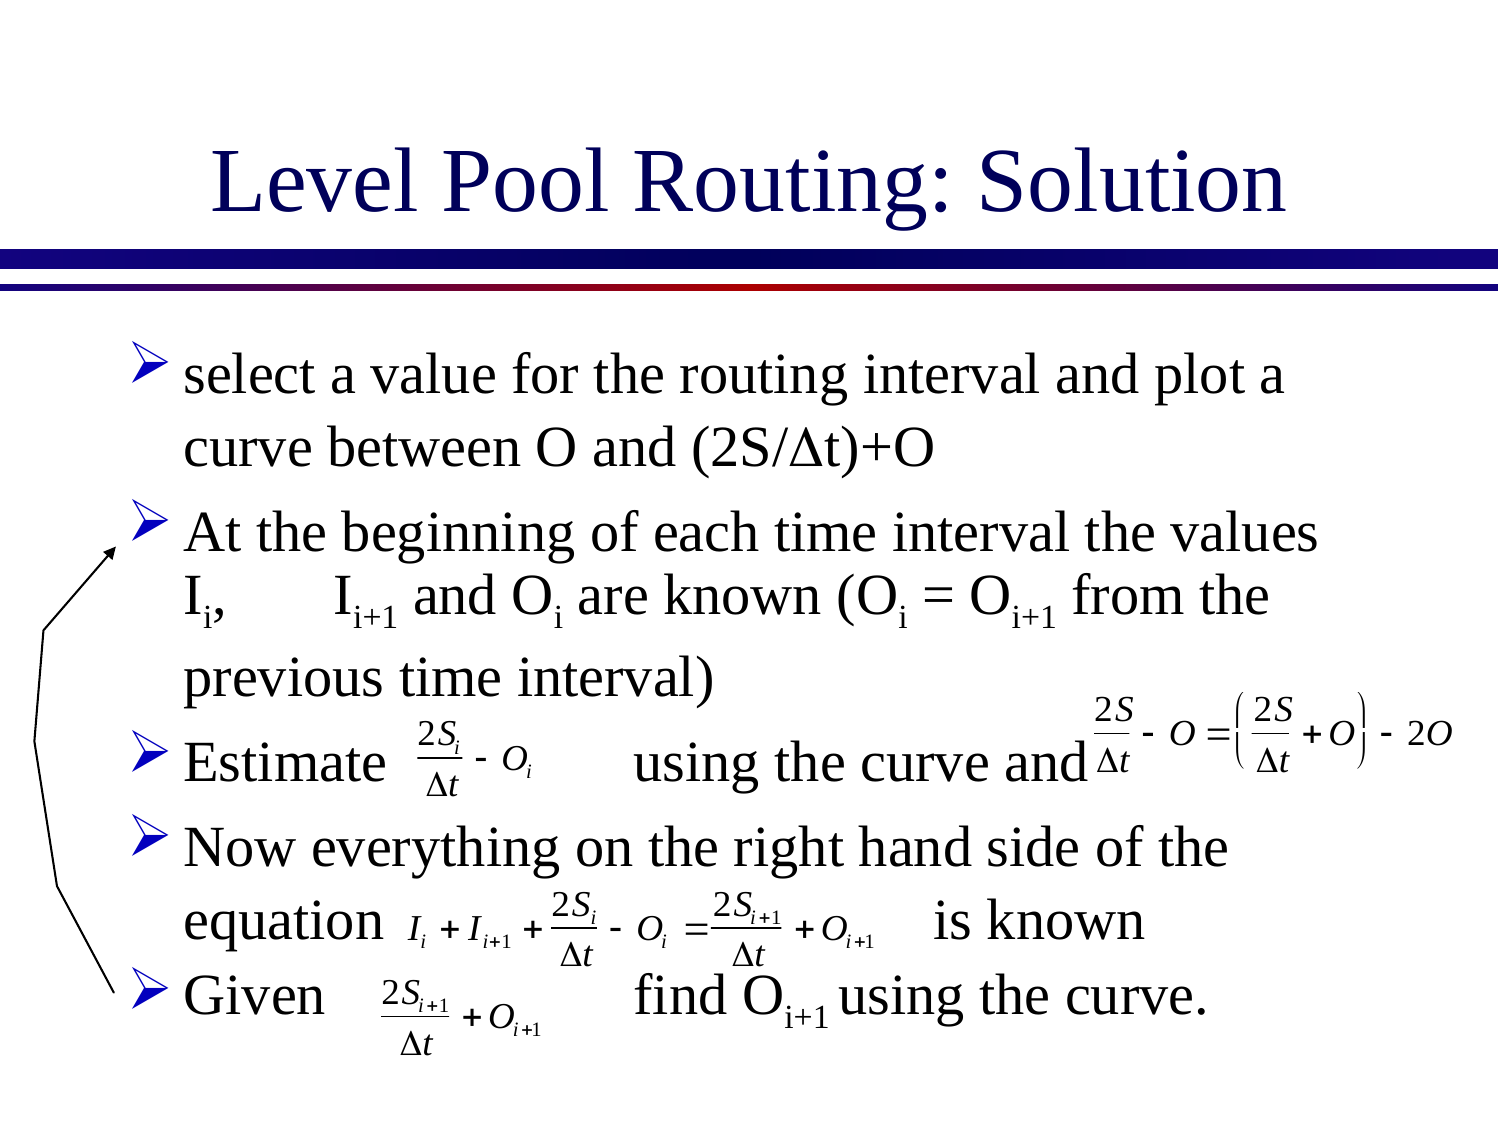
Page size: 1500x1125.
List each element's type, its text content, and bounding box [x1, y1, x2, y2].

list select a value for the routing interval and plot a curve between O and (2S/Dt)+O At the beginning of each time interval the values Ii, Ii+1 and Oi are known (Oi = Oi+1 from the previous time interval) Estimate using the curve and Now everything on the right hand side of the equation is known Given find Oi+1 using the curve. [112, 324, 1388, 1001]
title Level Pool Routing: Solution [112, 49, 1388, 238]
text_box [34, 546, 116, 993]
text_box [376, 977, 544, 1060]
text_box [403, 889, 877, 972]
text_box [413, 719, 537, 801]
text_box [1089, 692, 1455, 781]
